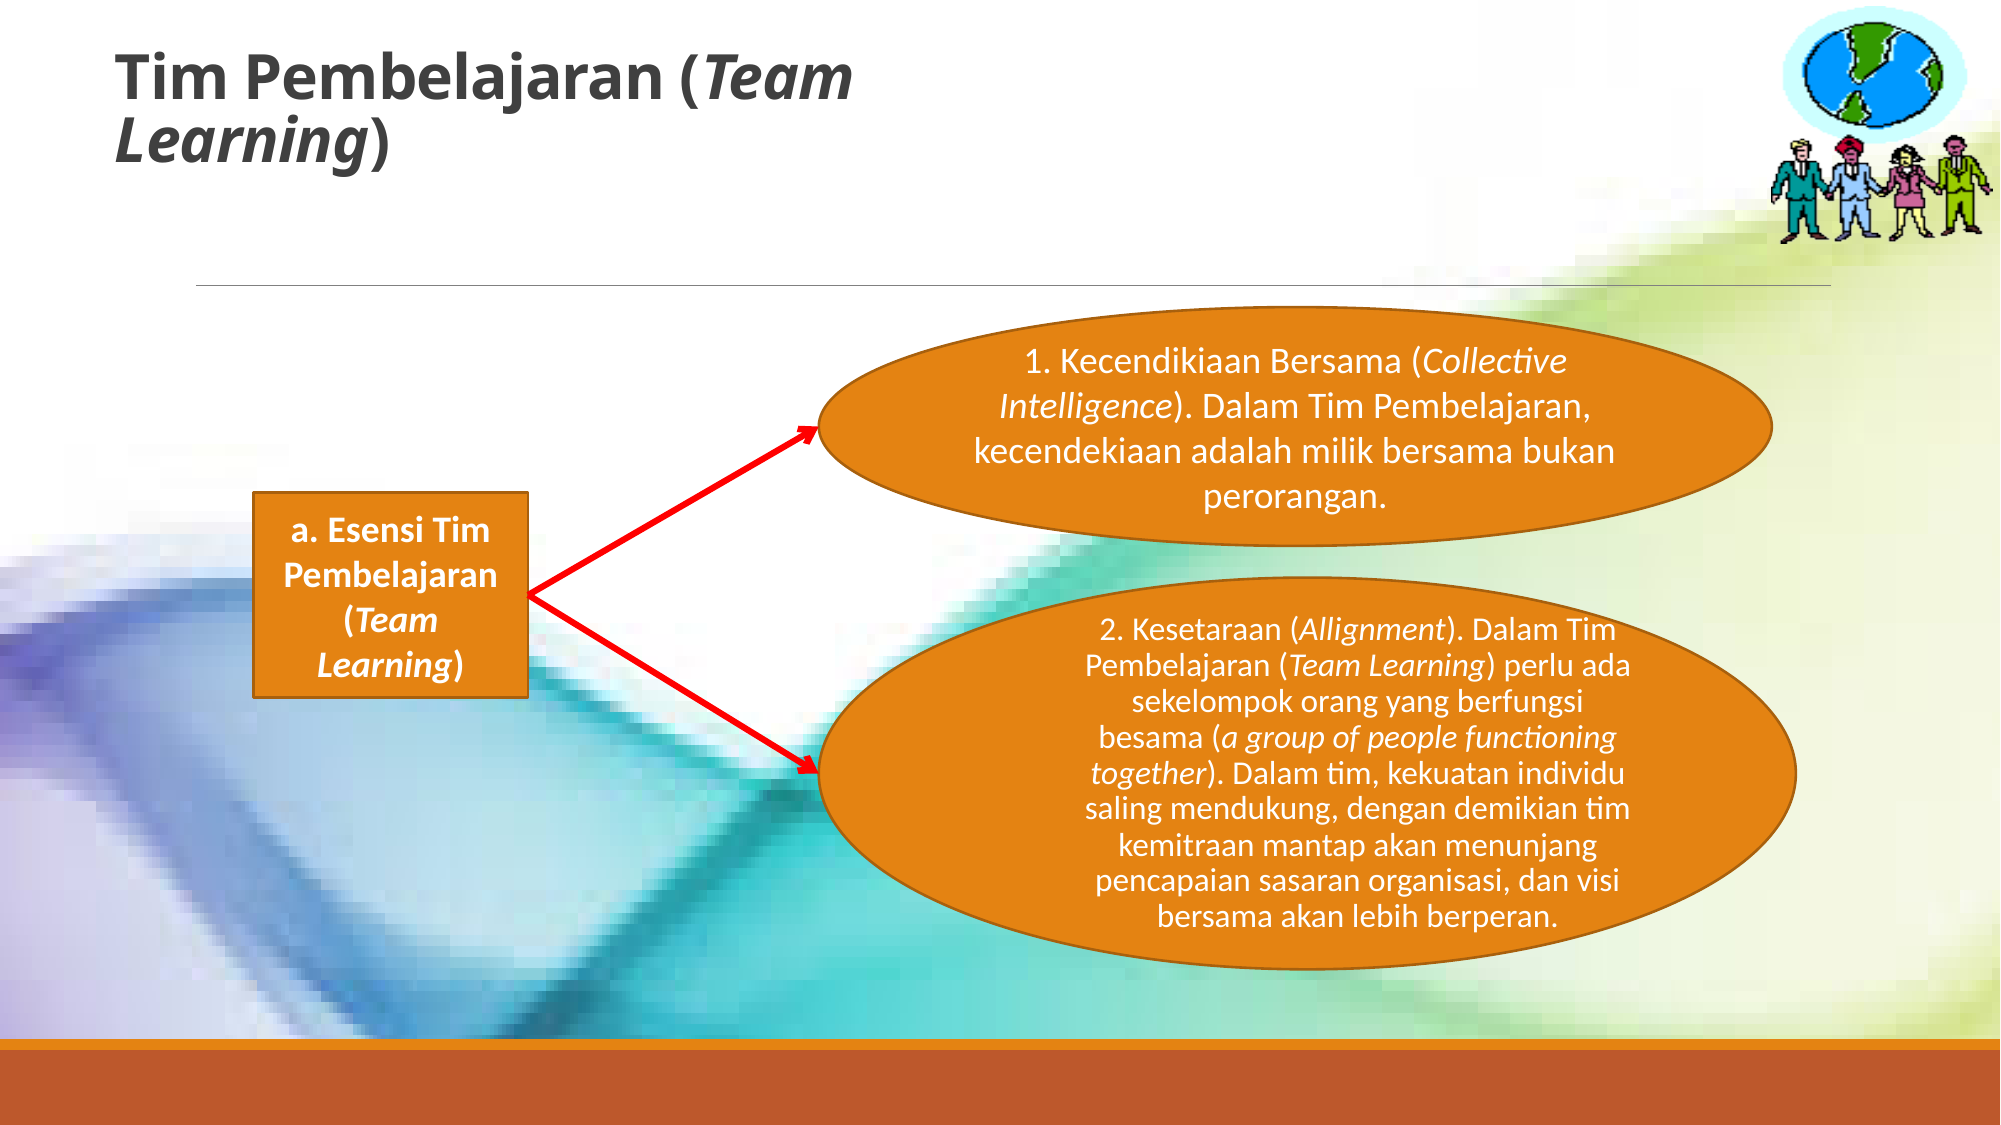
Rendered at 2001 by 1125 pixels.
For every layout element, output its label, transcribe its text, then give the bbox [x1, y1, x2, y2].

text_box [527, 594, 820, 774]
text_box 2. Kesetaraan (Allignment). Dalam Tim Pembelajaran (Team Learning) perlu ada sekelompok orang yang berfungsi besama (a group of people functioning together). Dalam tim, kekuatan individu saling mendukung, dengan demikian tim kemitraan mantap akan menunjang pencapaian sasaran organisasi, dan visi bersama akan lebih berperan. [817, 576, 1798, 971]
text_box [527, 426, 820, 593]
text_box 1. Kecendikiaan Bersama (Collective Intelligence). Dalam Tim Pembelajaran, kecendekiaan adalah milik bersama bukan perorangan. [817, 305, 1774, 548]
picture [0, 0, 2001, 1125]
title Tim Pembelajaran (Team Learning) [99, 99, 1004, 184]
text_box a. Esensi Tim Pembelajaran (Team Learning) [252, 491, 524, 699]
